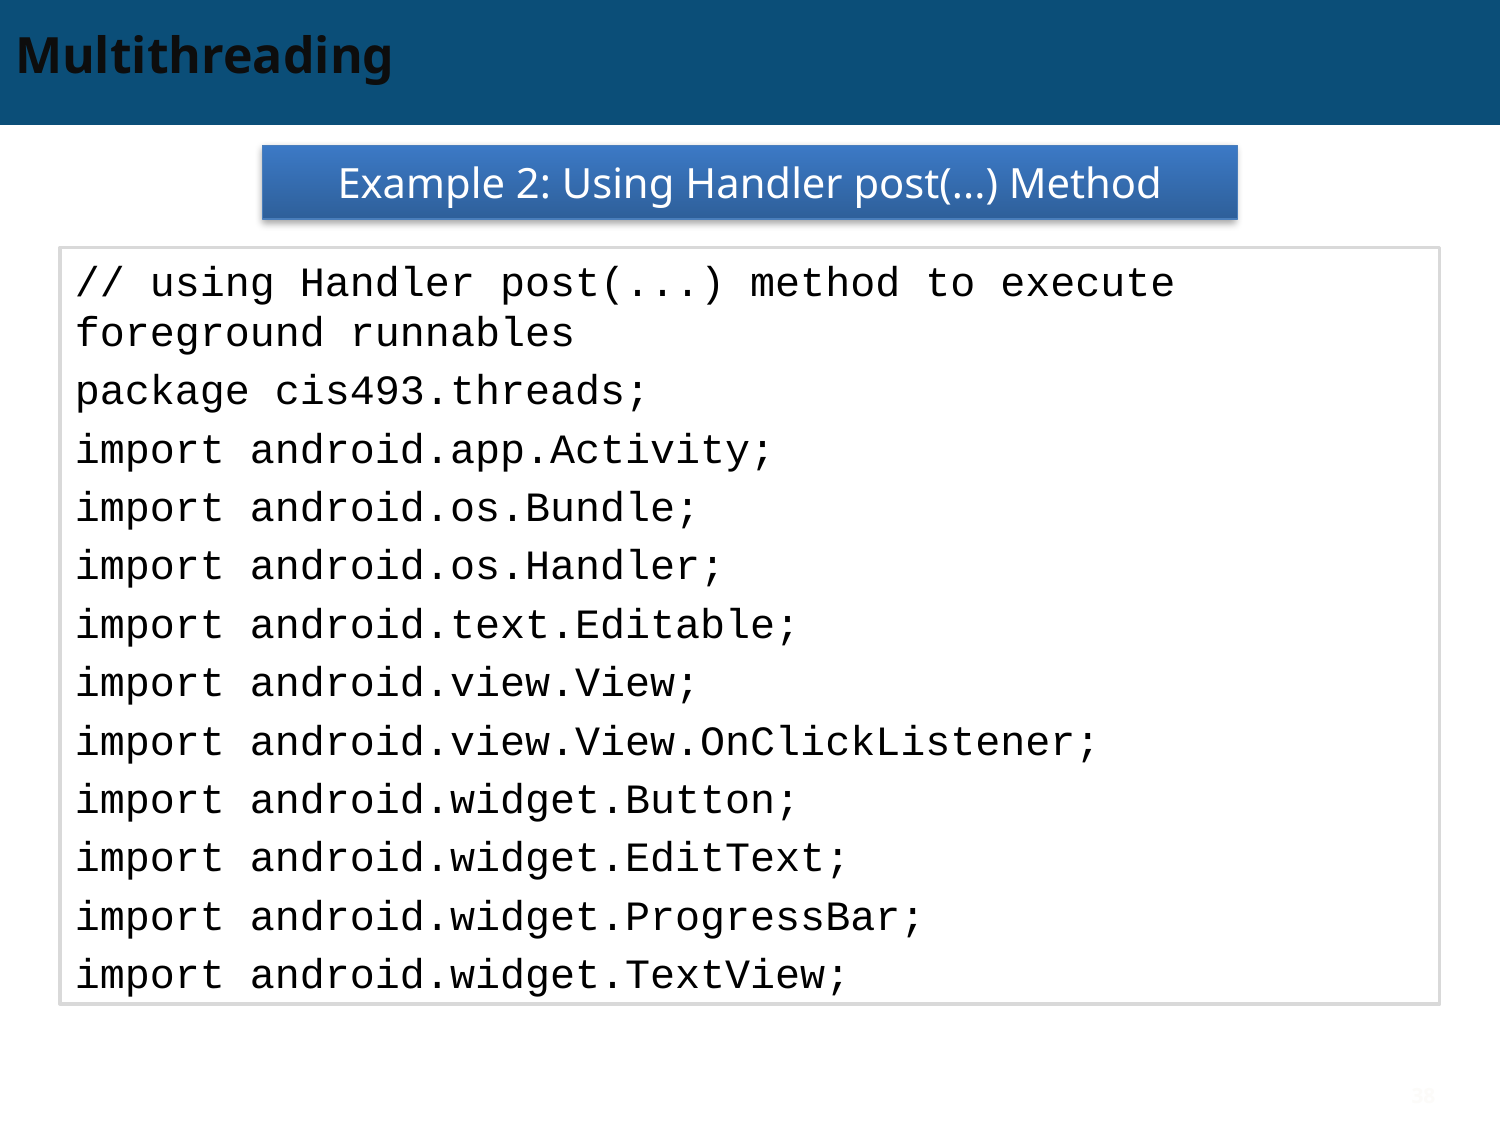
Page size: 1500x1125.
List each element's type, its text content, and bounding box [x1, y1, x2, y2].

text_box // using Handler post(...) method to execute foreground runnables package cis493.threads; import android.app.Activity; import android.os.Bundle; import android.os.Handler; import android.text.Editable; import android.view.View; import android.view.View.OnClickListener; import android.widget.Button; import android.widget.EditText; import android.widget.ProgressBar; import android.widget.TextView; [59, 247, 1440, 1004]
title Multithreading [0, 21, 1351, 86]
text_box Example 2: Using Handler post(...) Method [262, 145, 1238, 220]
